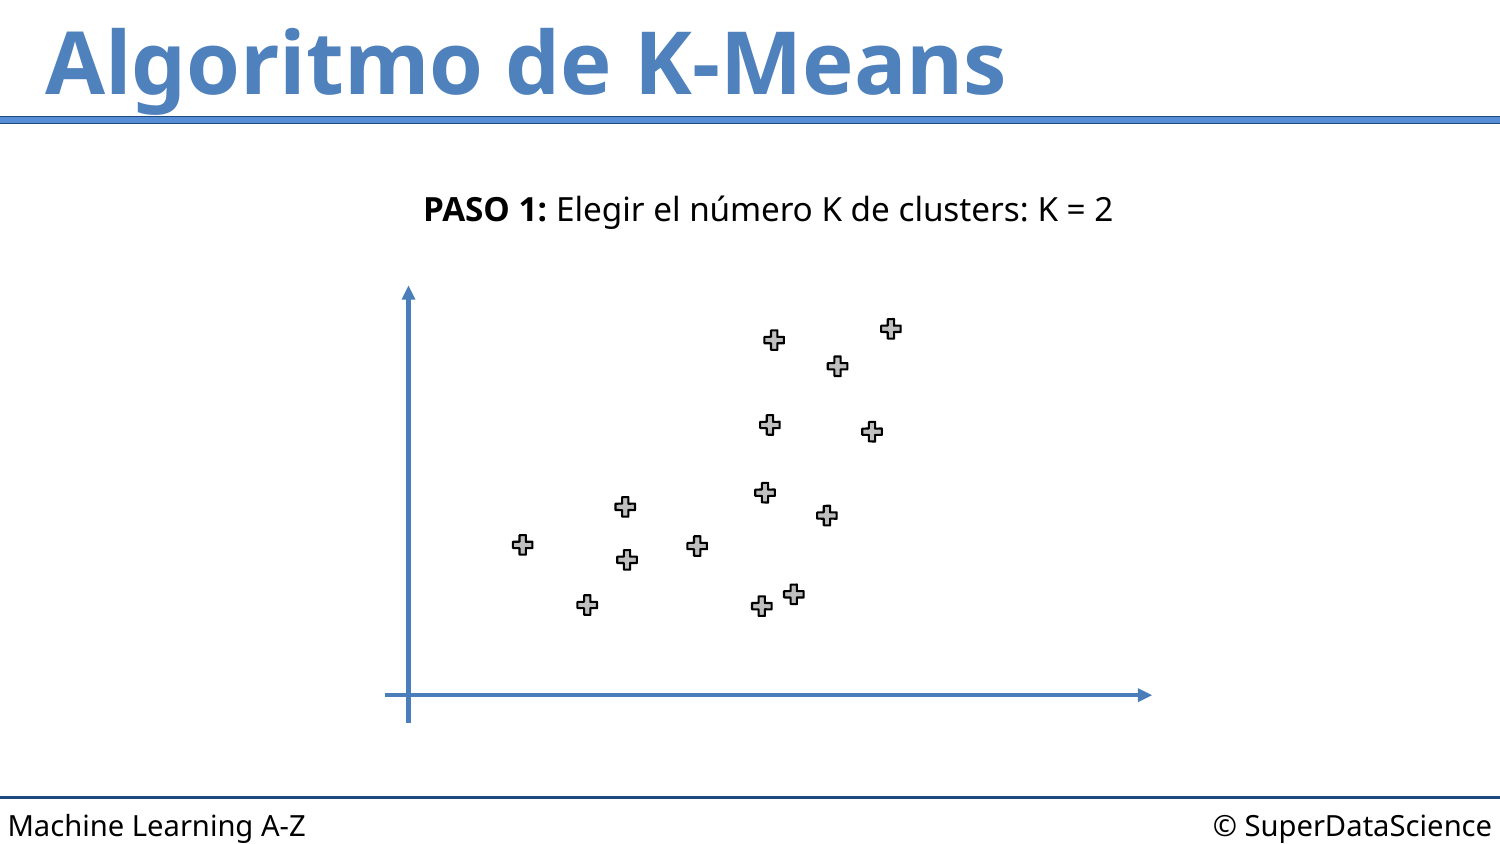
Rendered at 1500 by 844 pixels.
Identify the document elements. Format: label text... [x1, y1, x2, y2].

text_box [752, 596, 772, 616]
text_box [862, 421, 882, 442]
text_box [384, 688, 1152, 702]
text_box [512, 535, 533, 555]
text_box [784, 584, 804, 605]
text_box [617, 550, 637, 570]
text_box [760, 415, 780, 435]
text_box [817, 505, 837, 526]
text_box [755, 482, 775, 503]
text_box [764, 330, 784, 350]
title Algoritmo de K-Means [36, 0, 1463, 123]
text_box [402, 285, 415, 695]
text_box PASO 1: Elegir el número K de clusters: K = 2 [350, 181, 1188, 236]
text_box [827, 356, 848, 377]
text_box [687, 536, 707, 556]
text_box [881, 319, 901, 339]
text_box [615, 497, 636, 517]
text_box [577, 595, 597, 615]
